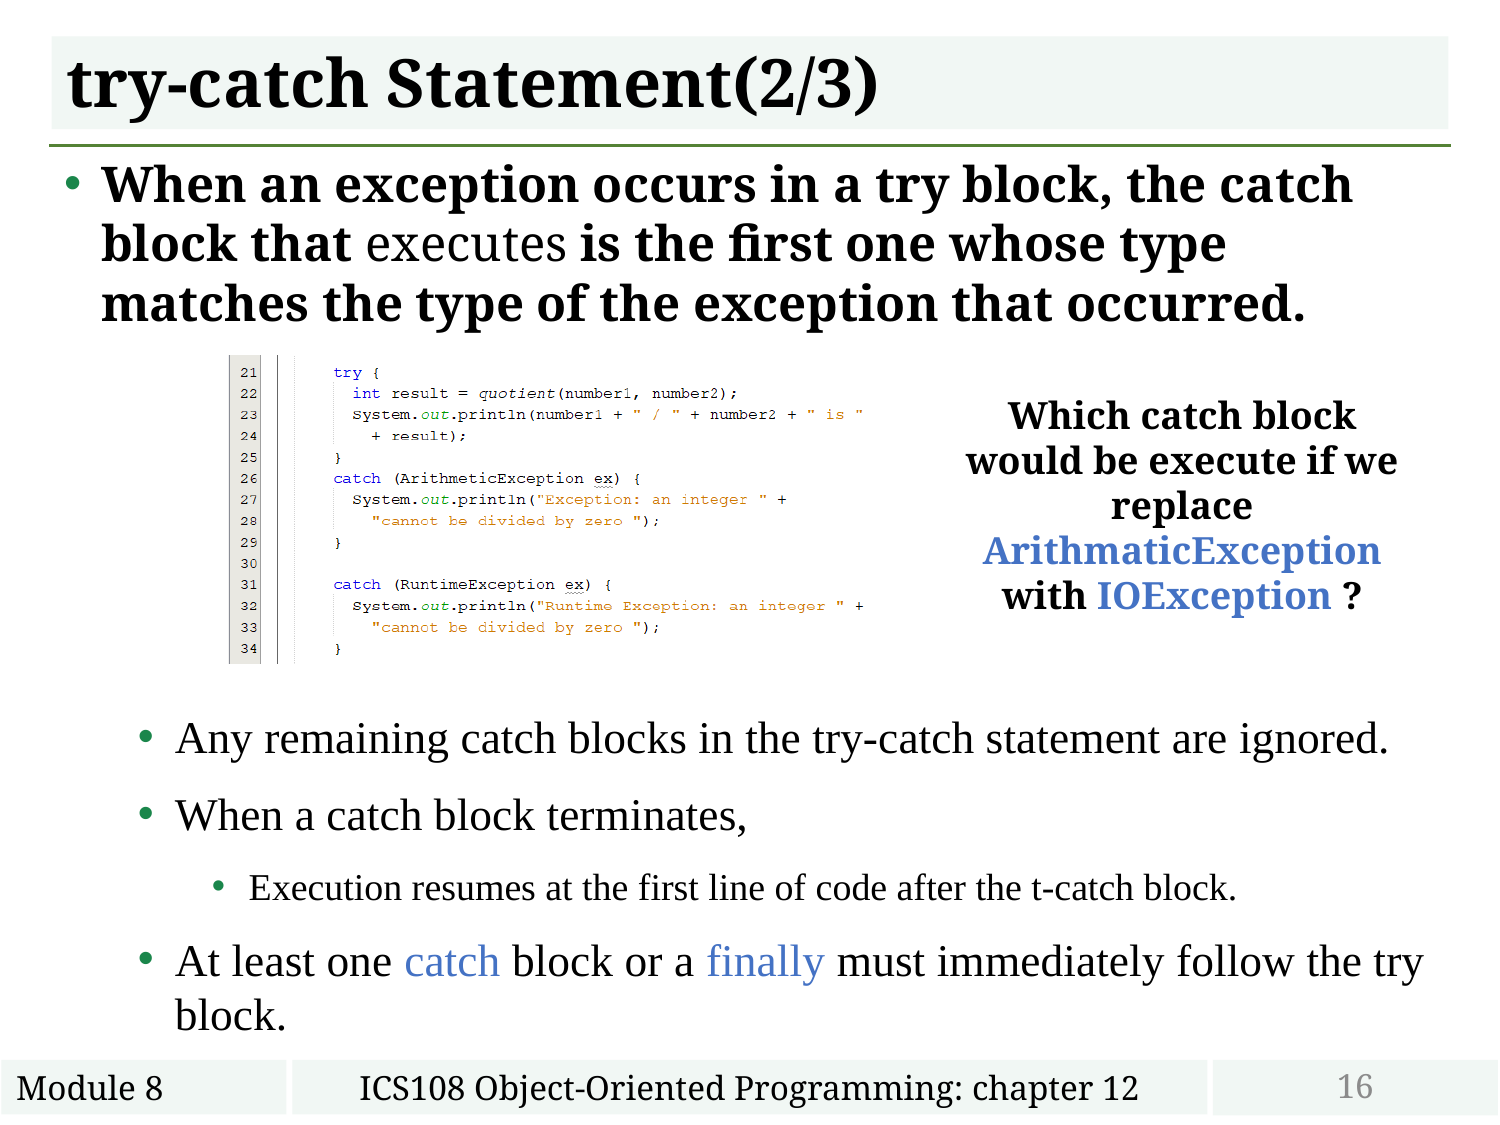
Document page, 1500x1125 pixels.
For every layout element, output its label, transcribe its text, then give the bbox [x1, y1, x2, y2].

list When an exception occurs in a try block, the catch block that executes is the first one whose type matches the type of the exception that occurred. Any remaining catch blocks in the try-catch statement are ignored. When a catch block terminates, Execution resumes at the first line of code after the t-catch block. At least one catch block or a finally must immediately follow the try block. [49, 145, 1451, 1060]
picture [228, 355, 885, 664]
slide_number 16 [1212, 1059, 1498, 1116]
text_box Which catch block would be execute if we replace ArithmaticException with IOException ? [931, 384, 1433, 625]
title try-catch Statement(2/3) [51, 36, 1449, 130]
